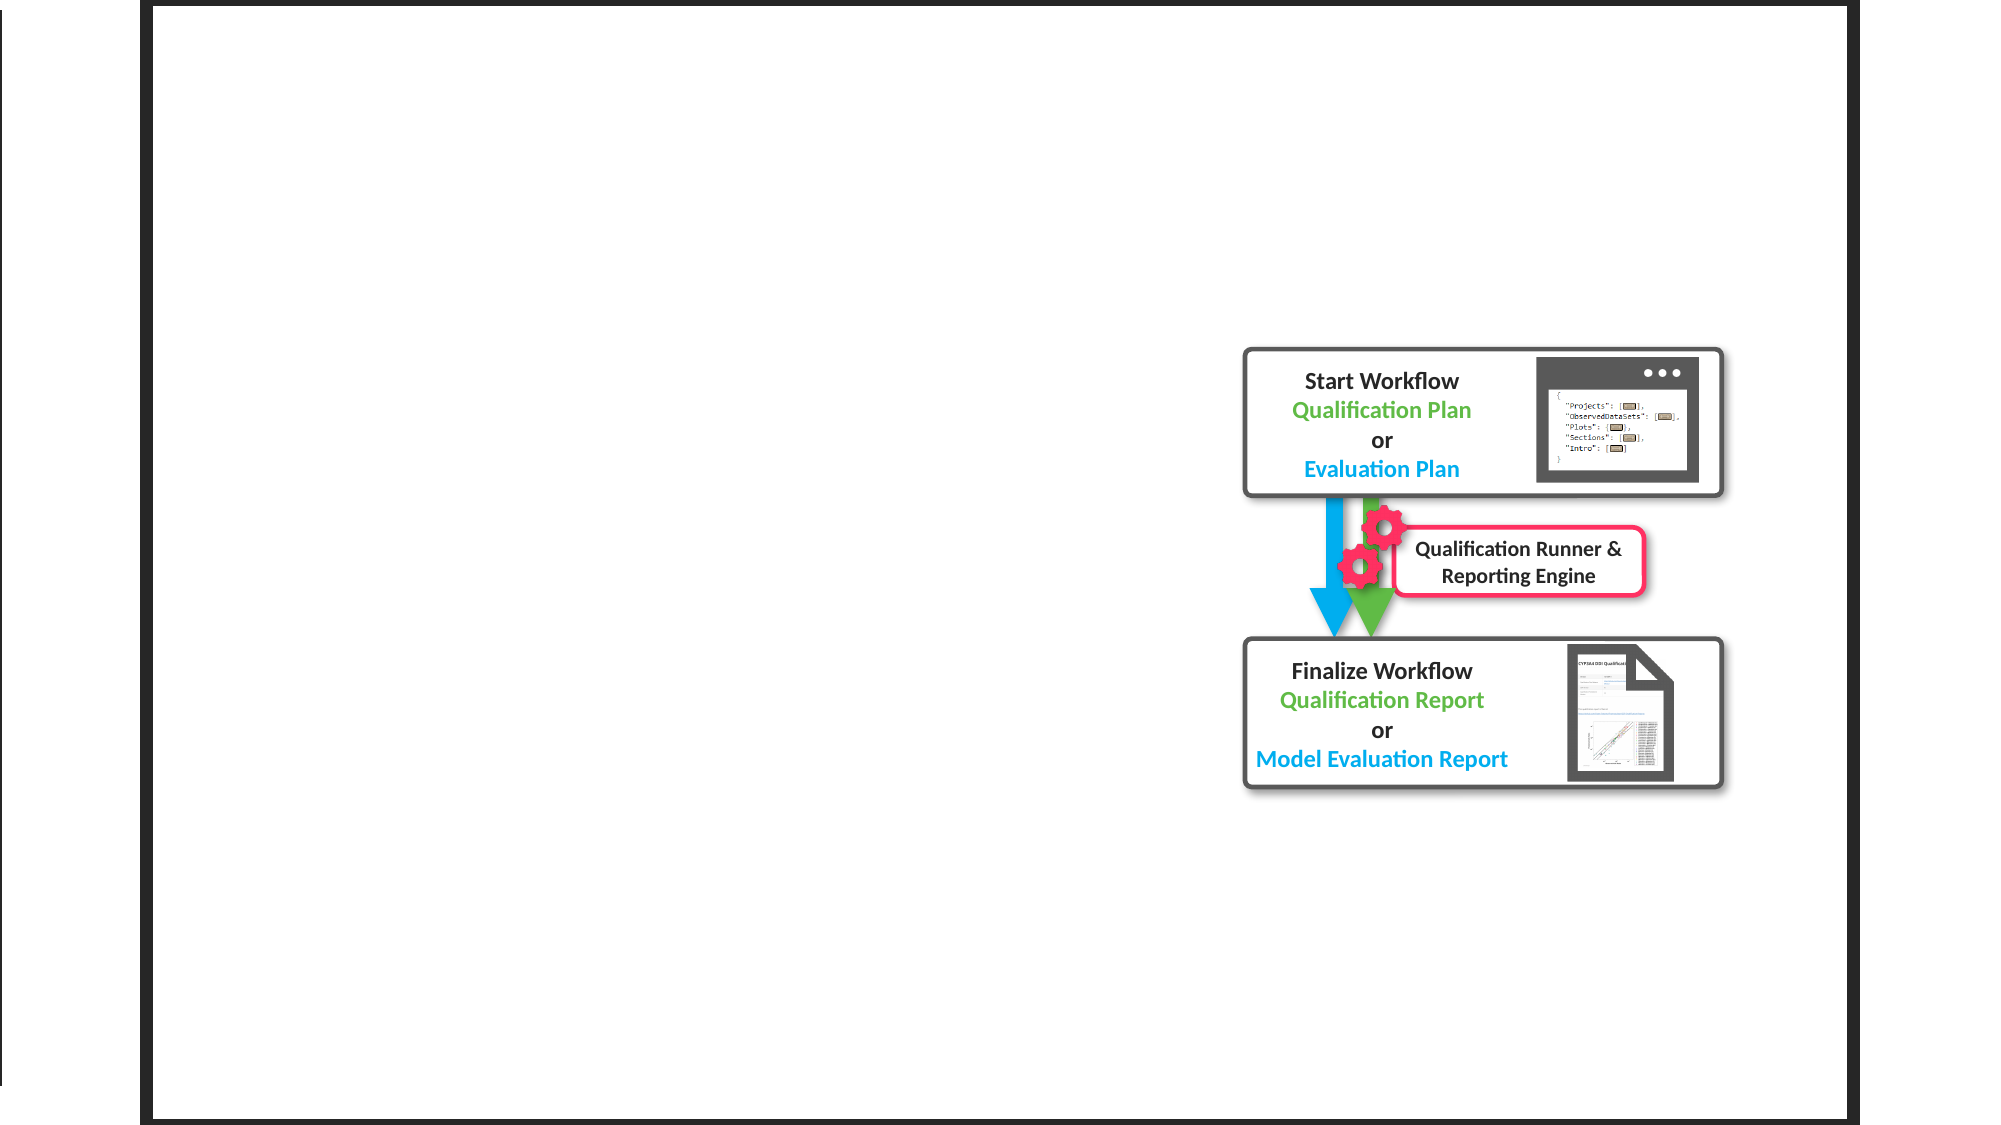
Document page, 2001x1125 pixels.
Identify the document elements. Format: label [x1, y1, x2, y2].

text_box [1520, 322, 1715, 517]
text_box [145, 0, 1854, 1125]
text_box [1538, 630, 1703, 795]
picture [1321, 496, 1423, 598]
